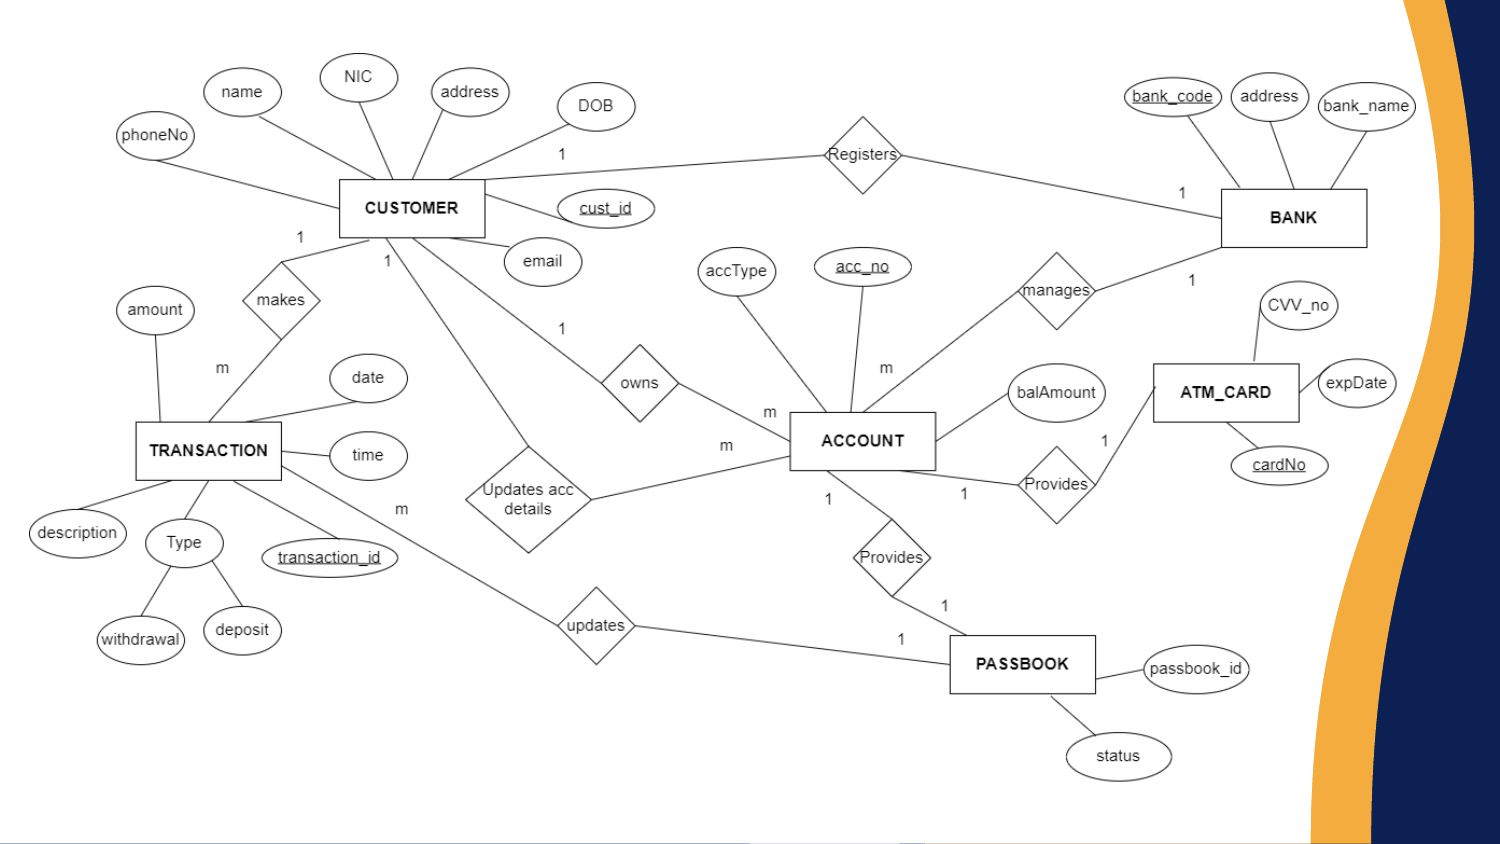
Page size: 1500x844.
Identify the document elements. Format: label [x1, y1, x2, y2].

picture [29, 53, 1416, 844]
